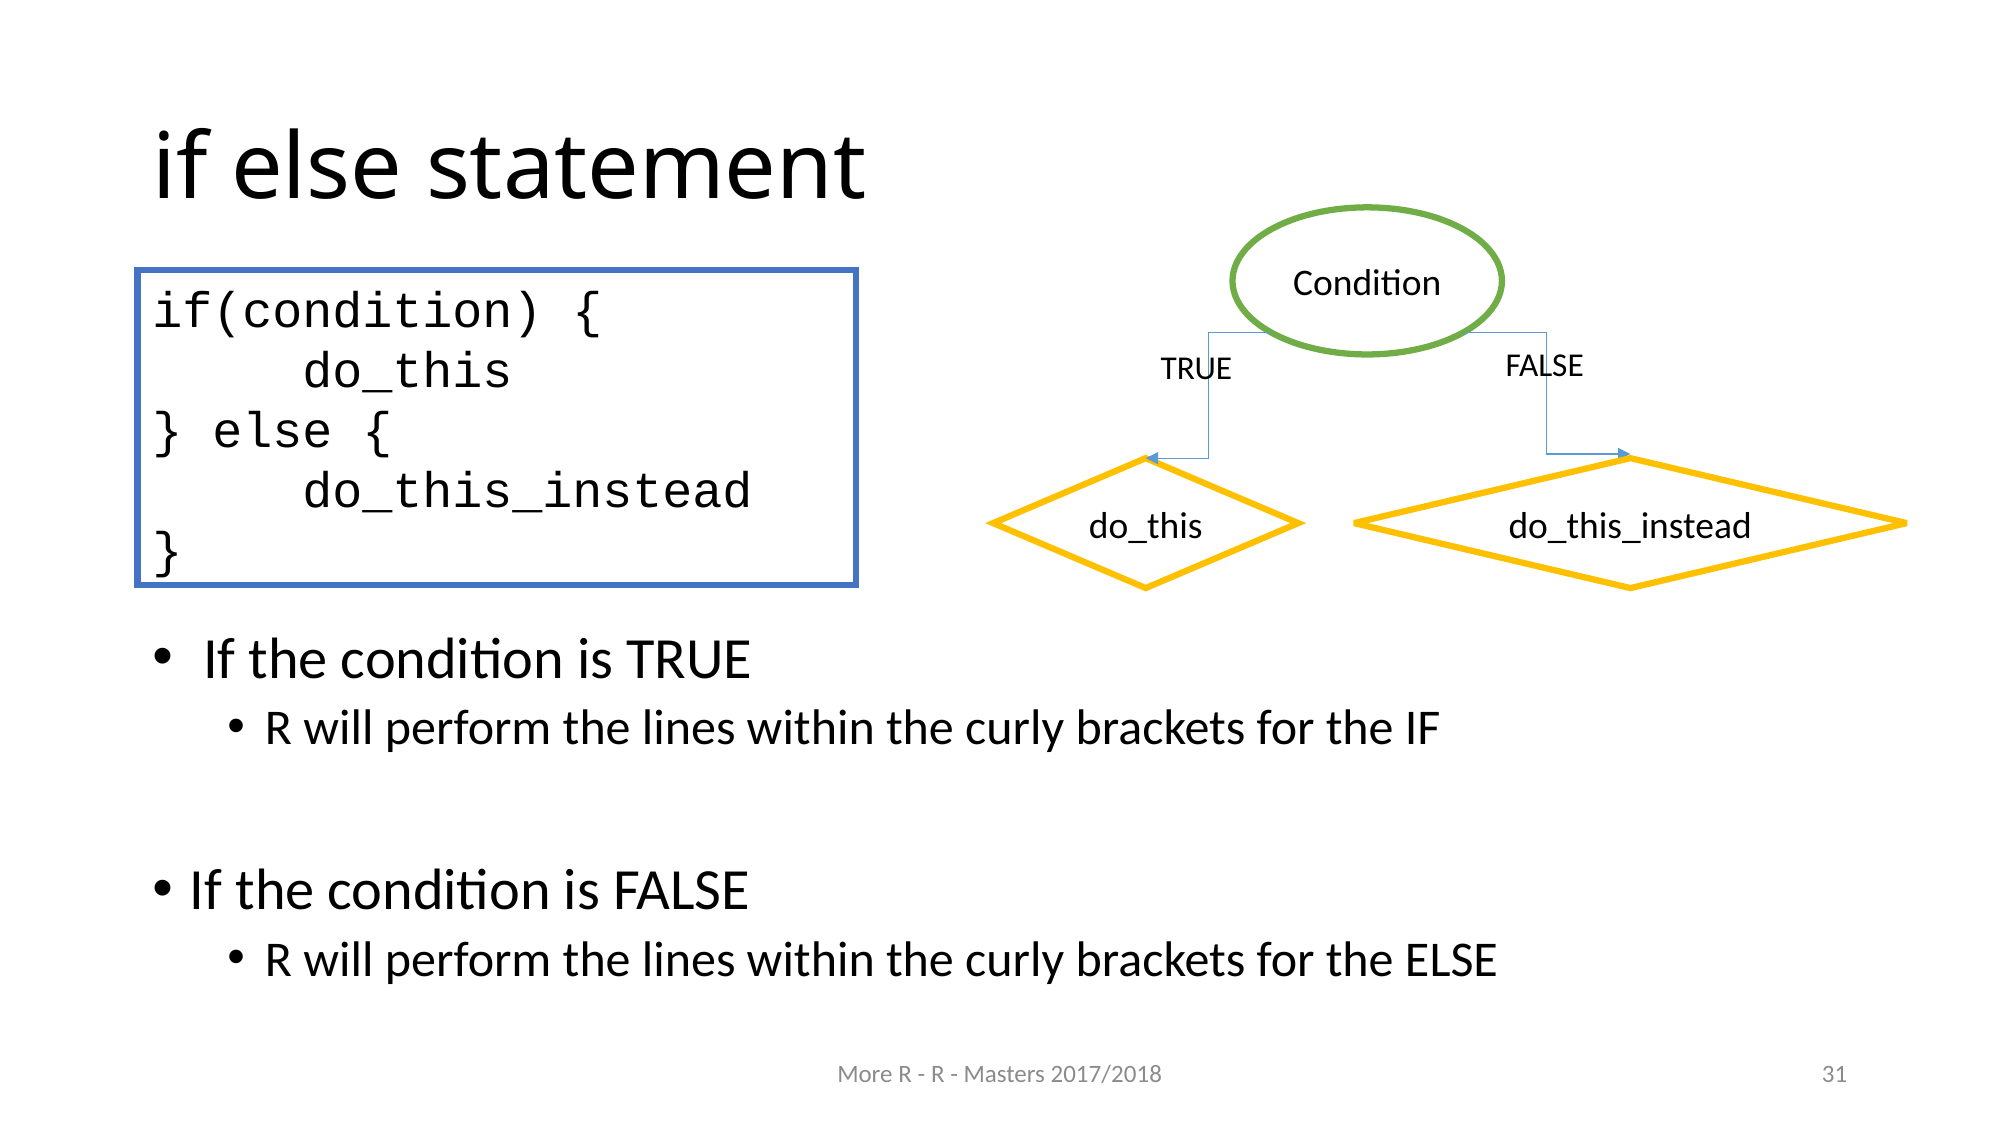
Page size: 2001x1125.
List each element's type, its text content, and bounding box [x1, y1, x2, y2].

slide_number 31 [1412, 1042, 1863, 1103]
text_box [993, 207, 1907, 589]
title if else statement [137, 59, 1863, 278]
text_box if(condition) { do_this } else { do_this_instead } [136, 269, 857, 586]
list If the condition is TRUE R will perform the lines within the curly brackets for the IF If the condition is FALSE R will perform the lines within the curly brackets for the ELSE [137, 620, 1863, 1014]
footer More R - R - Masters 2017/2018 [662, 1042, 1338, 1103]
